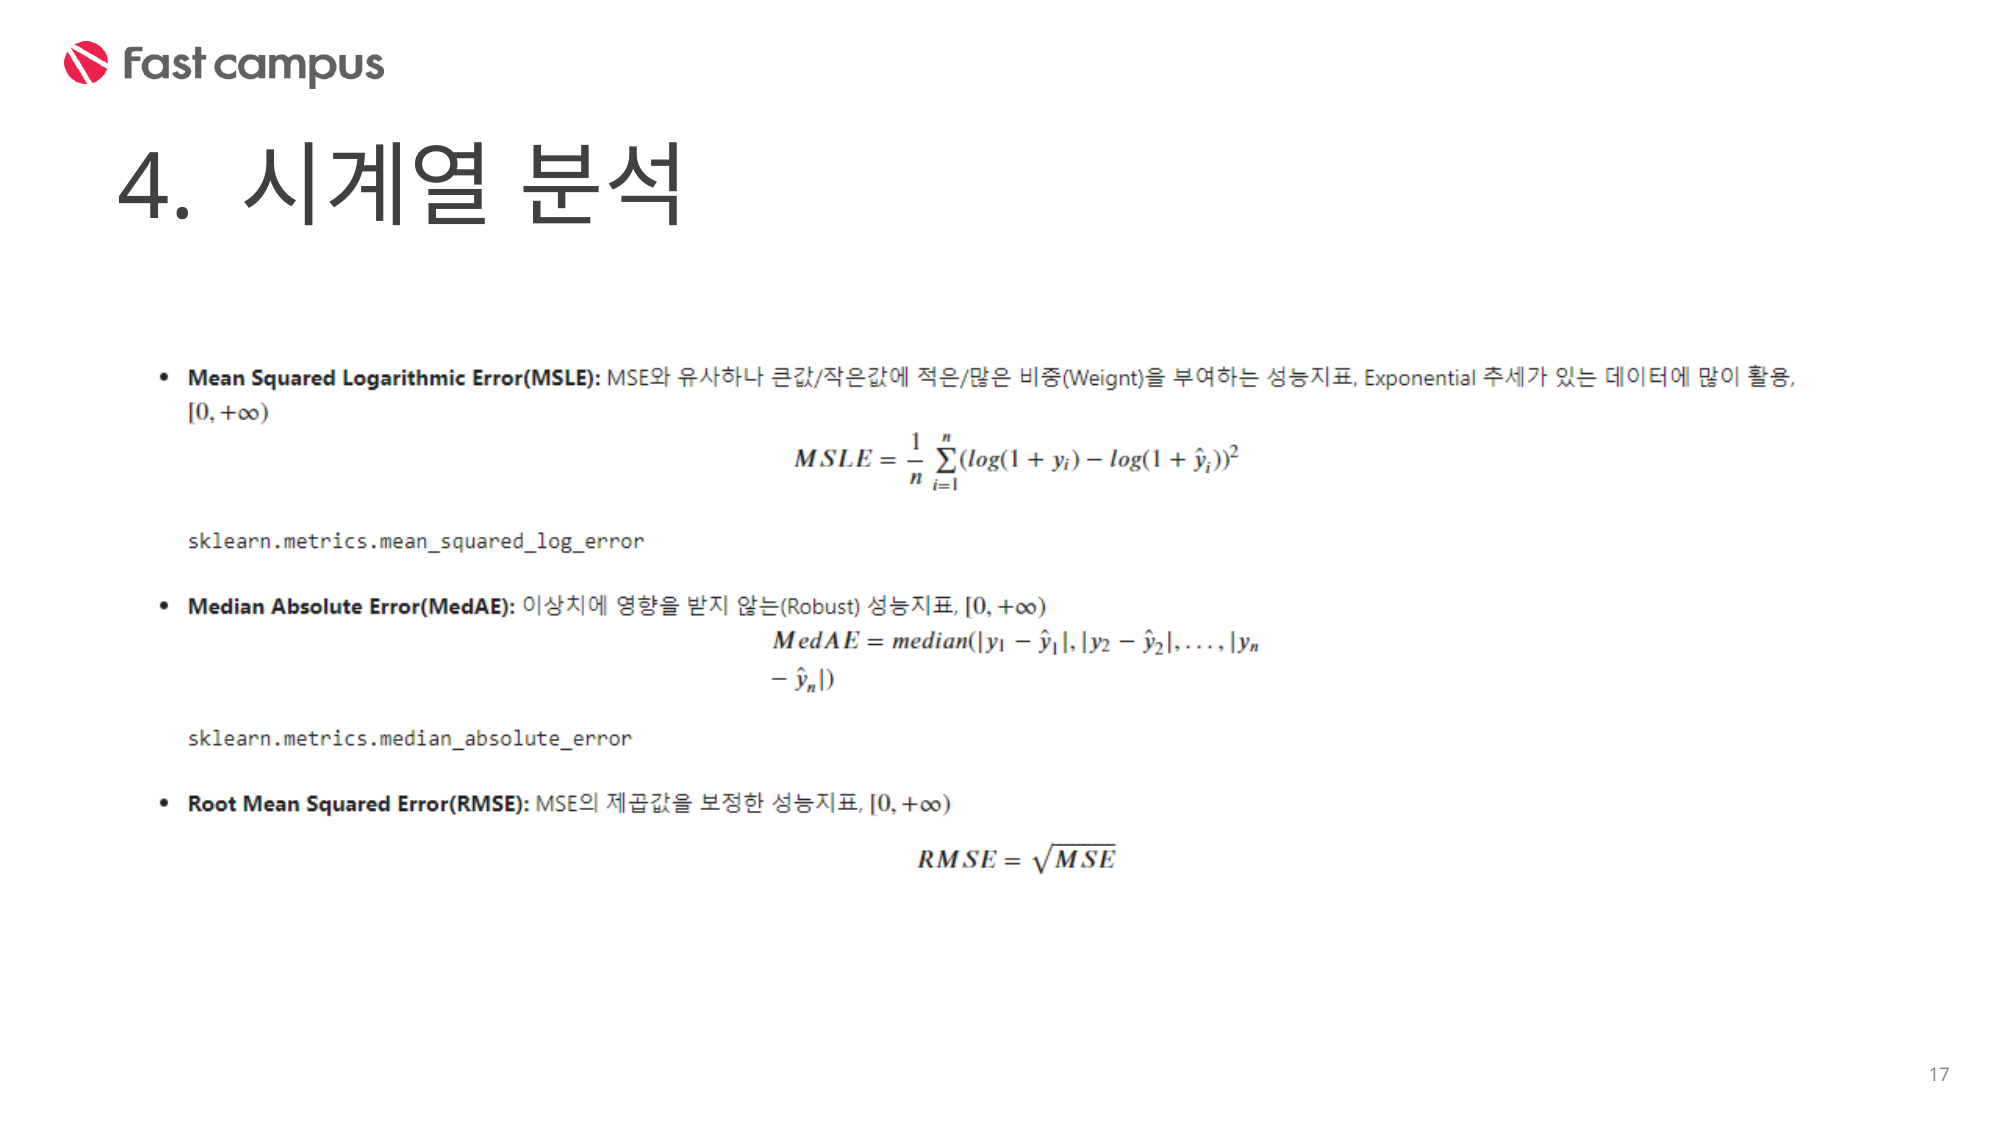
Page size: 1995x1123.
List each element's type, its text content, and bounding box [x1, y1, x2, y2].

slide_number 17 [1502, 1045, 1969, 1106]
title 4. 시계열 분석 [99, 88, 1896, 276]
picture [140, 348, 1855, 882]
picture [64, 41, 384, 89]
